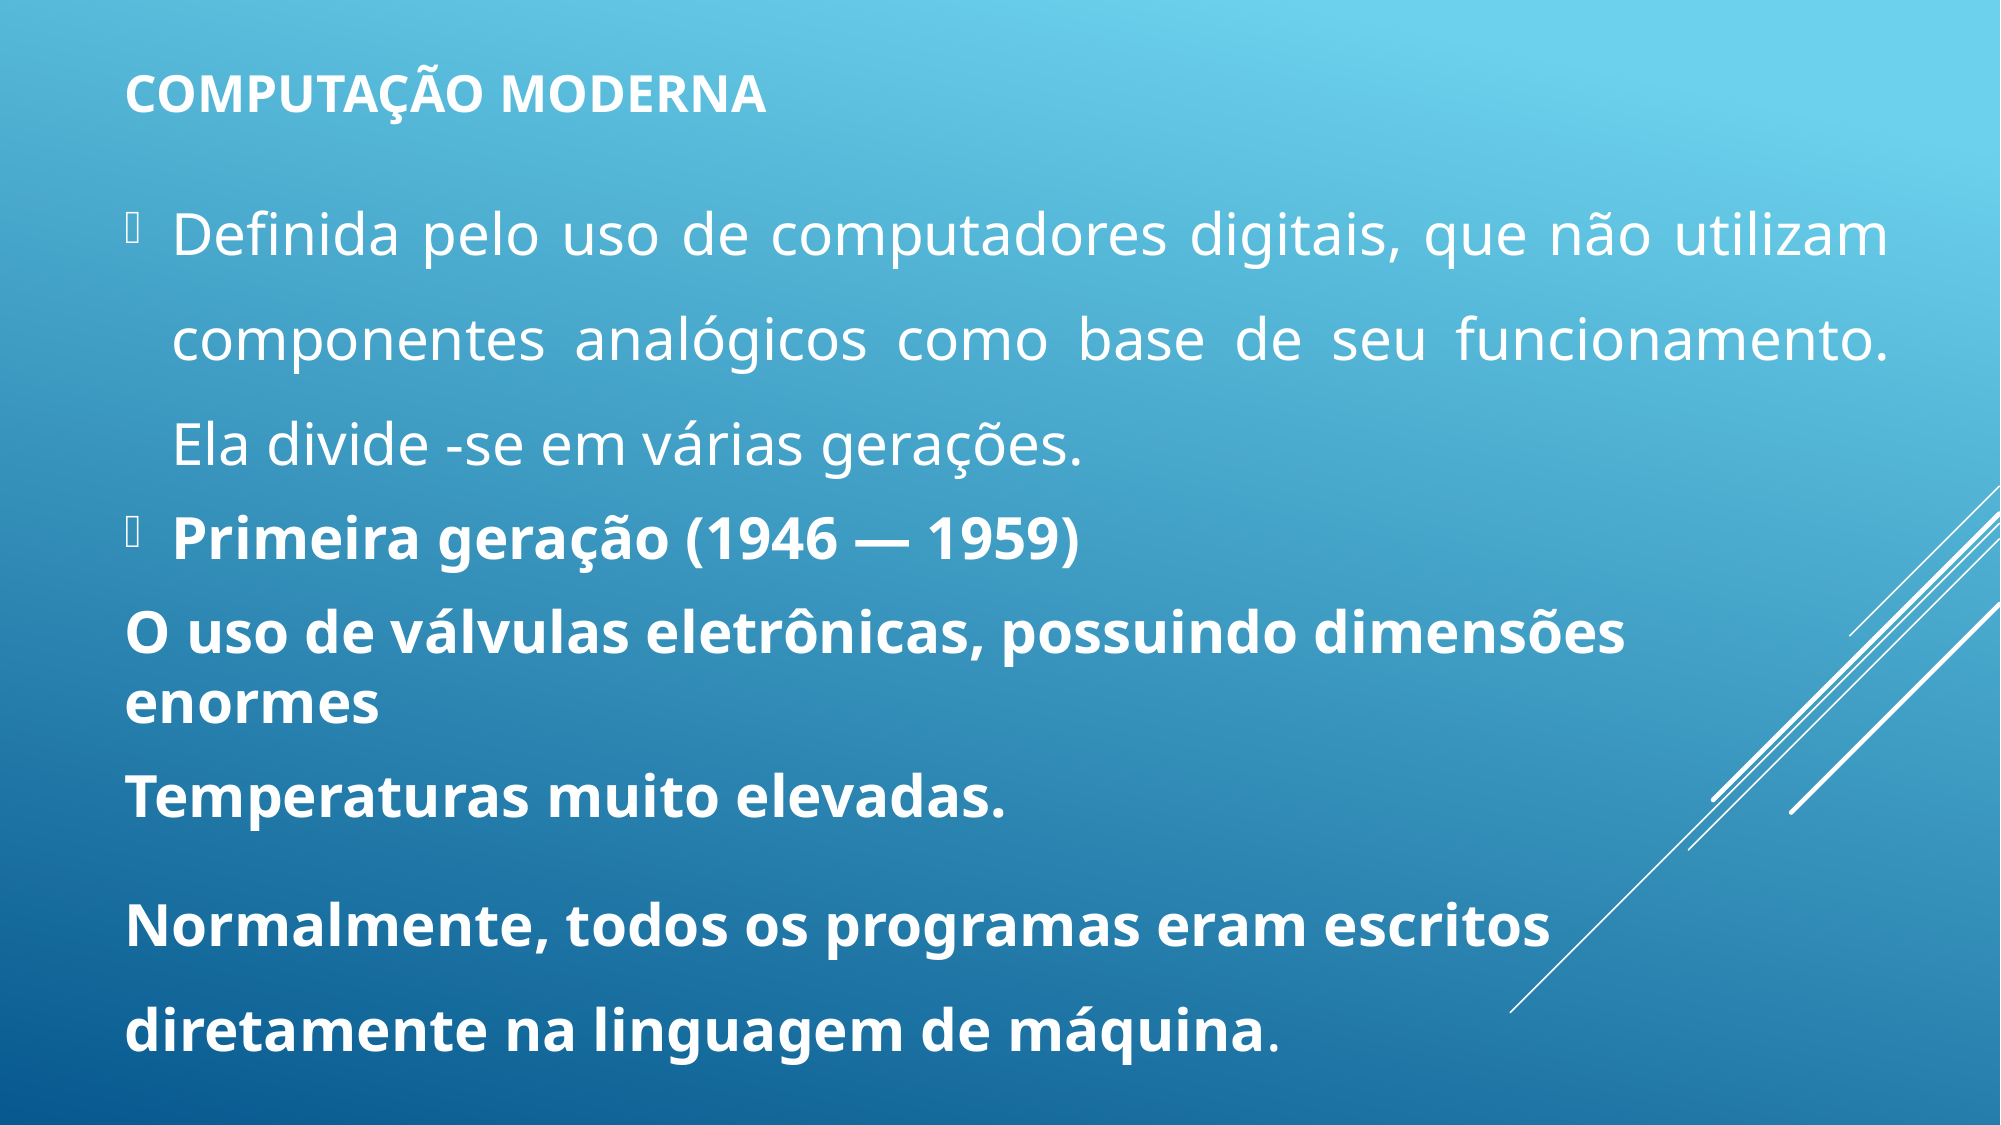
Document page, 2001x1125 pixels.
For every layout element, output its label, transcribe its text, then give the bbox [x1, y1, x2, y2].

list Definida pelo uso de computadores digitais, que não utilizam componentes analógicos como base de seu funcionamento. Ela divide -se em várias gerações. Primeira geração (1946 — 1959) O uso de válvulas eletrônicas, possuindo dimensões enormes Temperaturas muito elevadas. Normalmente, todos os programas eram escritos diretamente na linguagem de máquina. [109, 155, 1906, 1083]
title Computação moderna [109, 53, 1510, 155]
